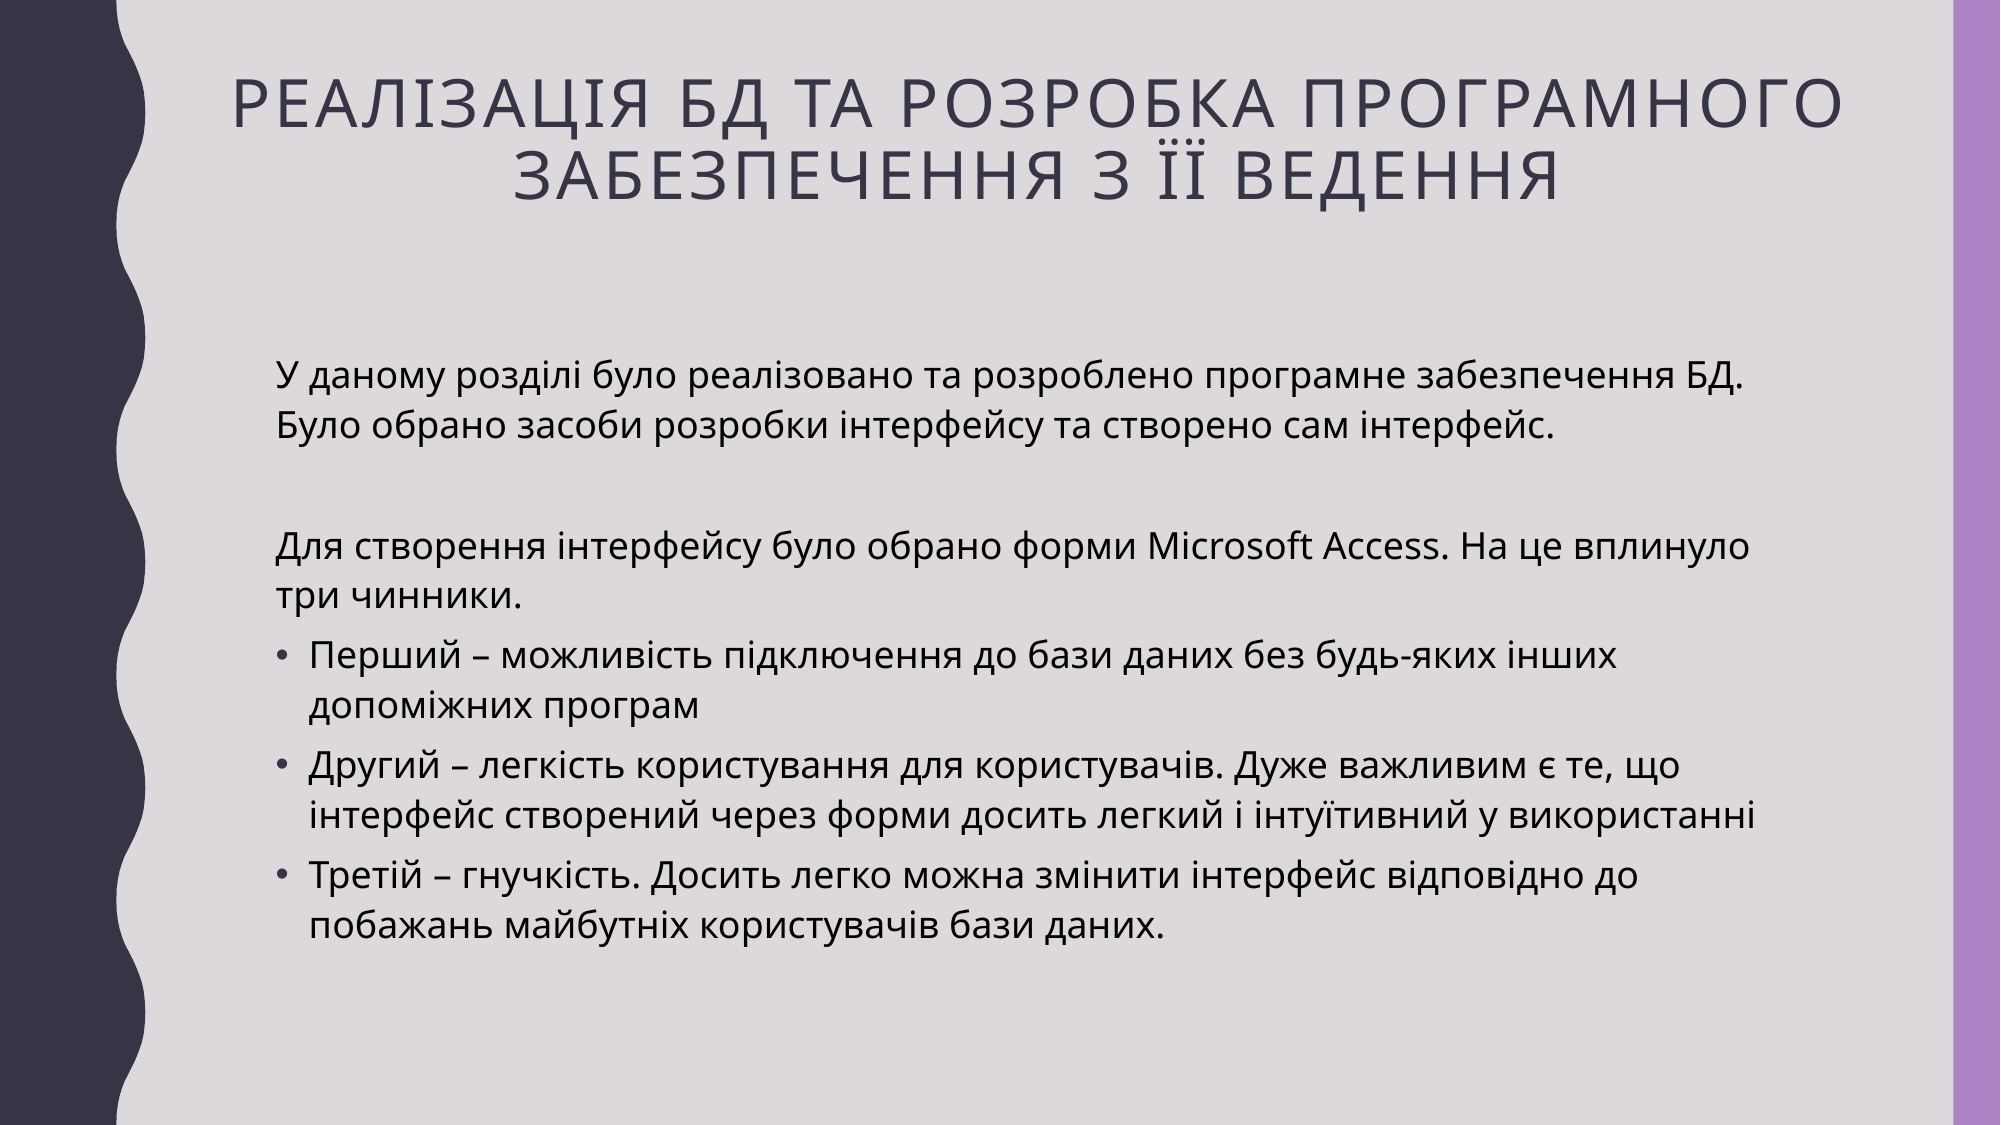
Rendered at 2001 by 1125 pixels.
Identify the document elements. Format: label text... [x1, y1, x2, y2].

title РЕАЛІЗАЦІЯ БД ТА РОЗРОБКА ПРОГРАМНОГО ЗАБЕЗПЕЧЕННЯ З ЇЇ ВЕДЕННЯ [205, 62, 1875, 308]
list У даному розділі було реалізовано та розроблено програмне забезпечення БД. Було обрано засоби розробки інтерфейсу та створено сам інтерфейс. Для створення інтерфейсу було обрано форми Microsoft Access. На це вплинуло три чинники. Перший – можливість підключення до бази даних без будь-яких інших допоміжних програм Другий – легкість користування для користувачів. Дуже важливим є те, що інтерфейс створений через форми досить легкий і інтуїтивний у використанні Третій – гнучкість. Досить легко можна змінити інтерфейс відповідно до побажань майбутніх користувачів бази даних. [260, 339, 1774, 968]
